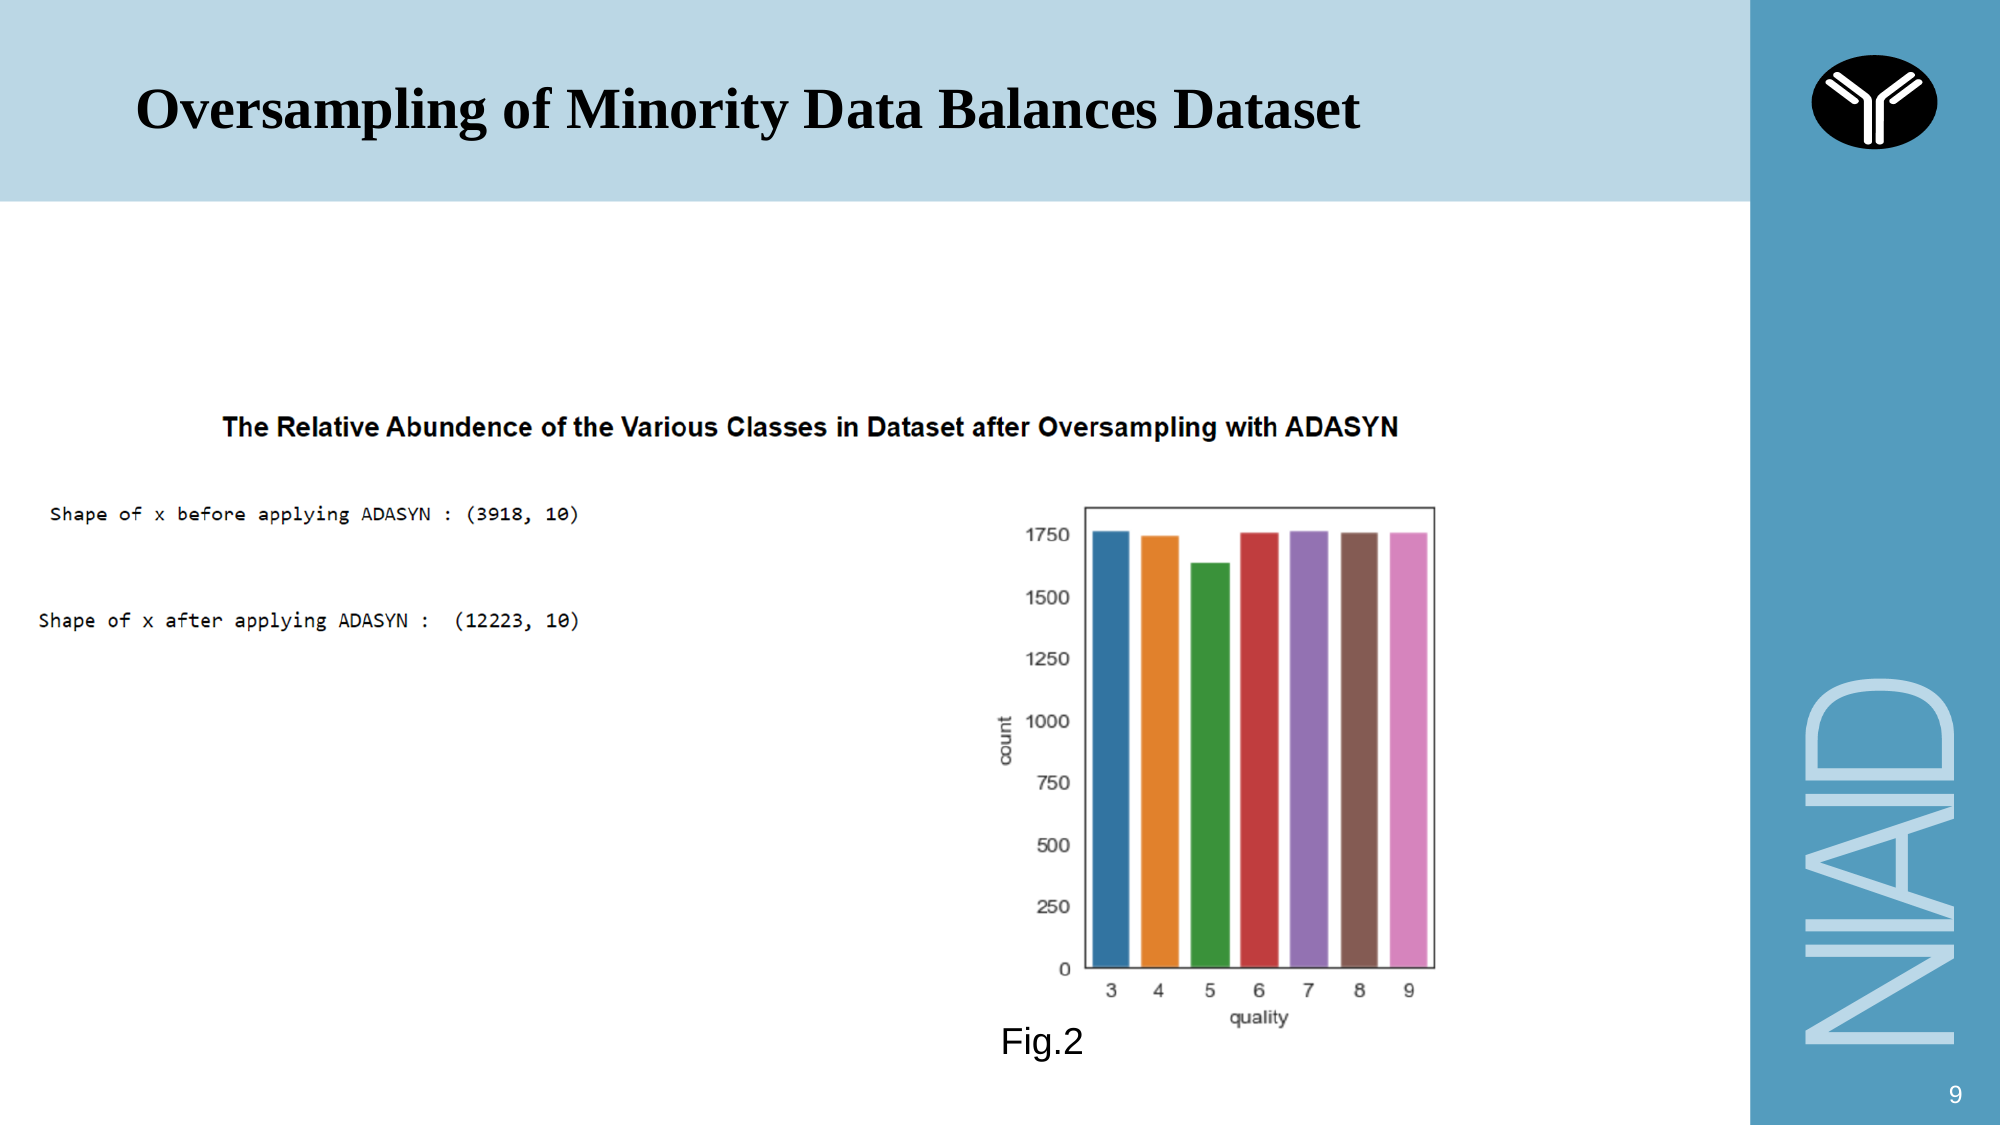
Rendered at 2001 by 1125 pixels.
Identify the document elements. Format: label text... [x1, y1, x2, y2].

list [0, 175, 1846, 1125]
slide_number 9 [1852, 1053, 1978, 1116]
title Oversampling of Minority Data Balances Dataset [135, 39, 1710, 141]
picture [0, 0, 2000, 1125]
